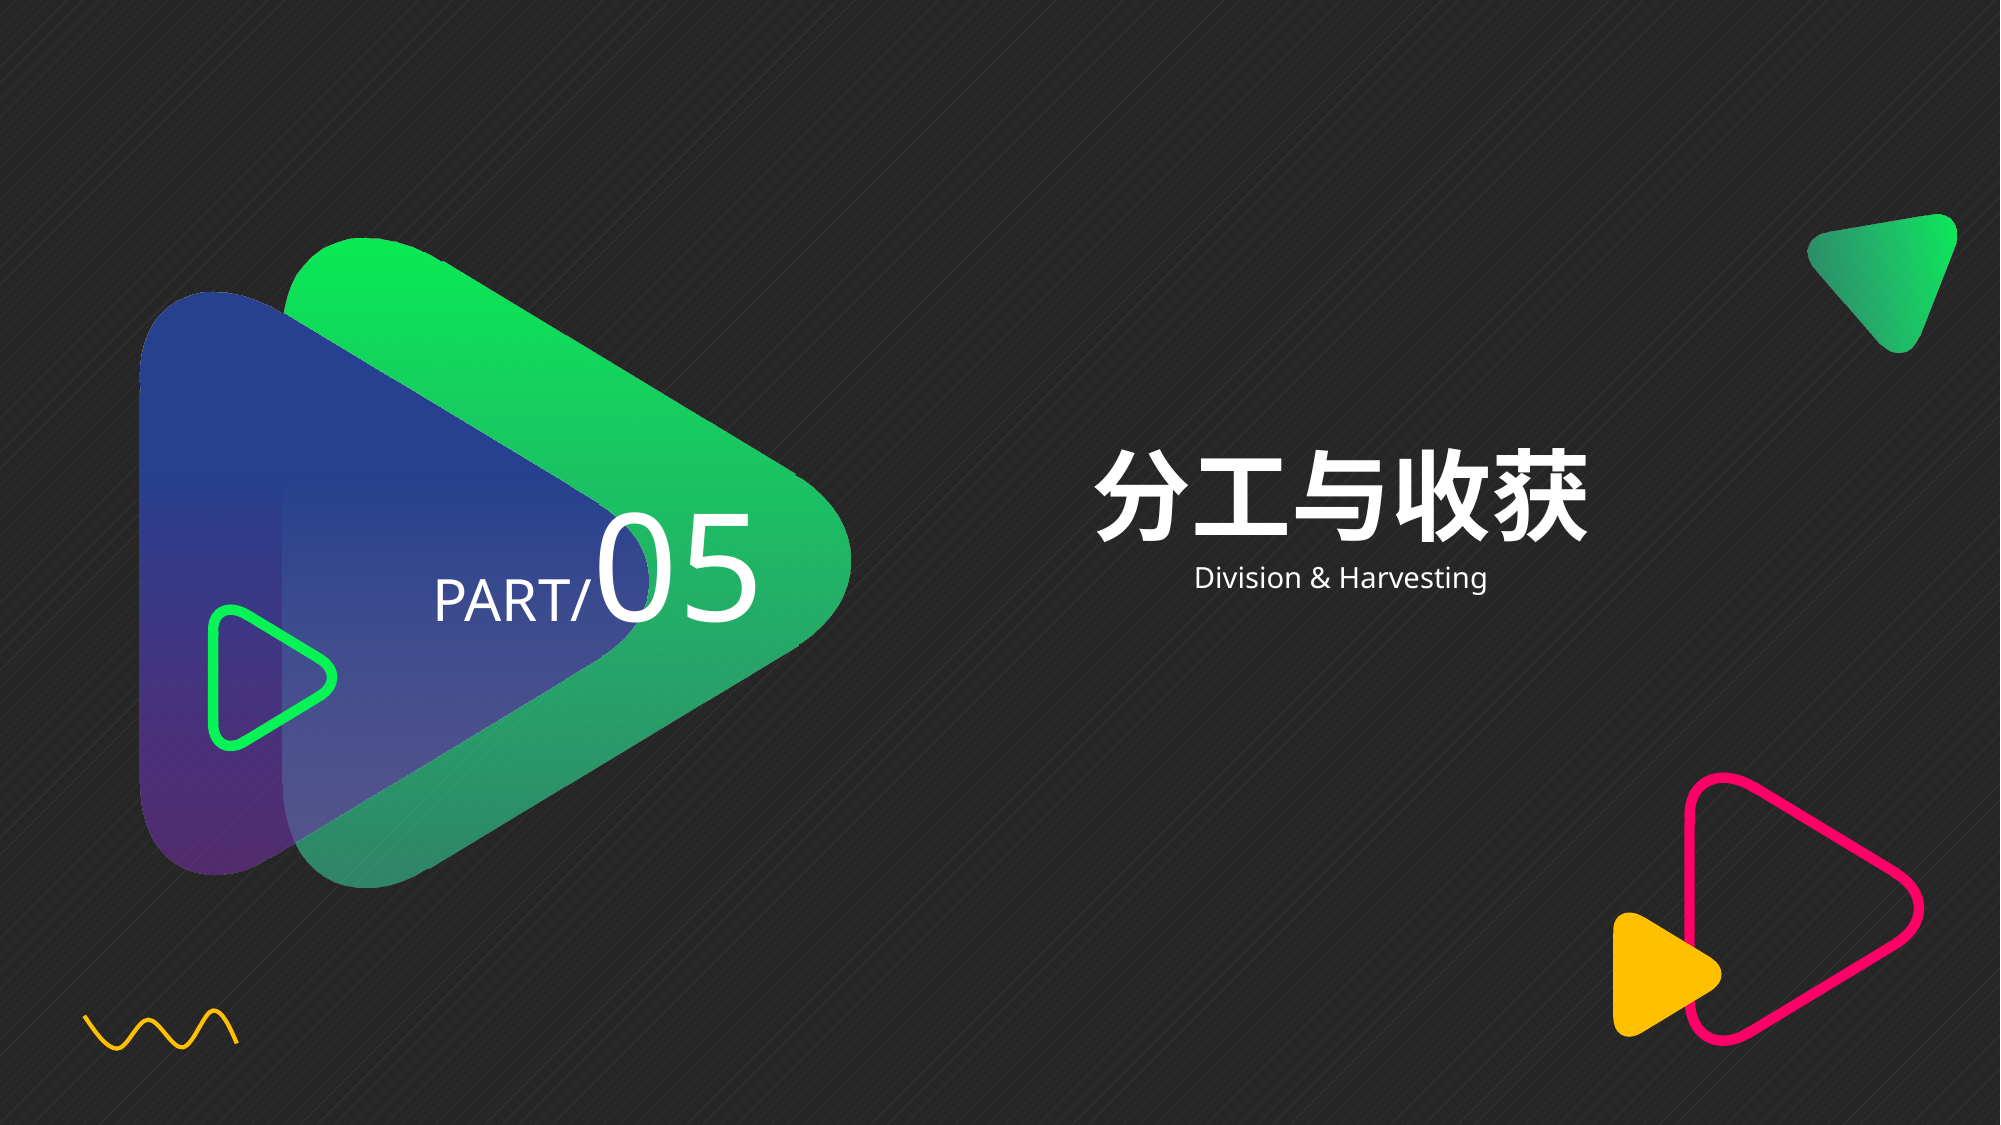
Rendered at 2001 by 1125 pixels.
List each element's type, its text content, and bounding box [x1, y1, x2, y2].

text_box [83, 1009, 238, 1050]
text_box 分工与收获 [863, 426, 1820, 561]
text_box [1613, 777, 1919, 1041]
text_box Division & Harvesting [900, 552, 1783, 602]
text_box [1808, 214, 1957, 353]
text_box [139, 237, 851, 888]
